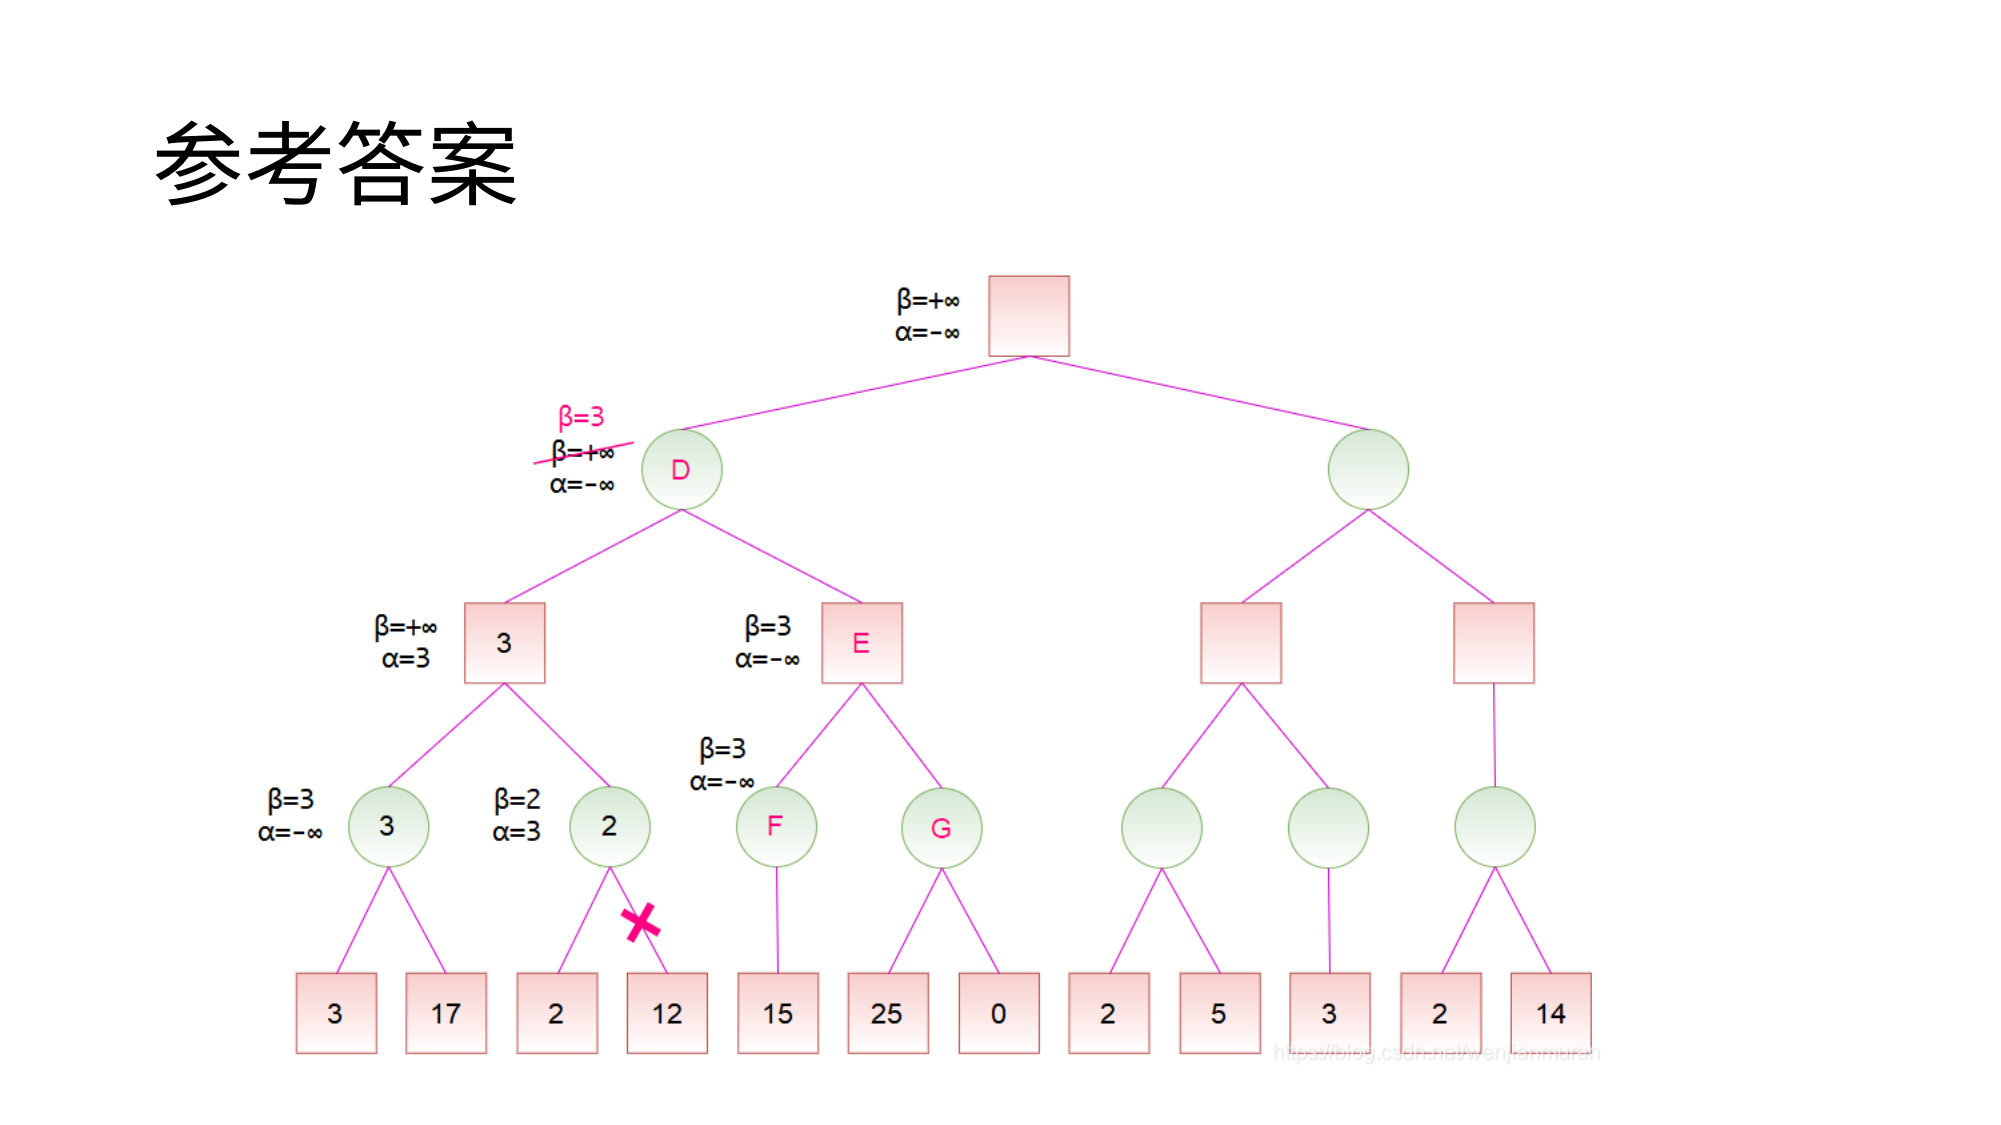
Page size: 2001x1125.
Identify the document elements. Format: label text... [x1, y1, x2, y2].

picture [239, 253, 1612, 1077]
title 参考答案 [137, 59, 1863, 278]
